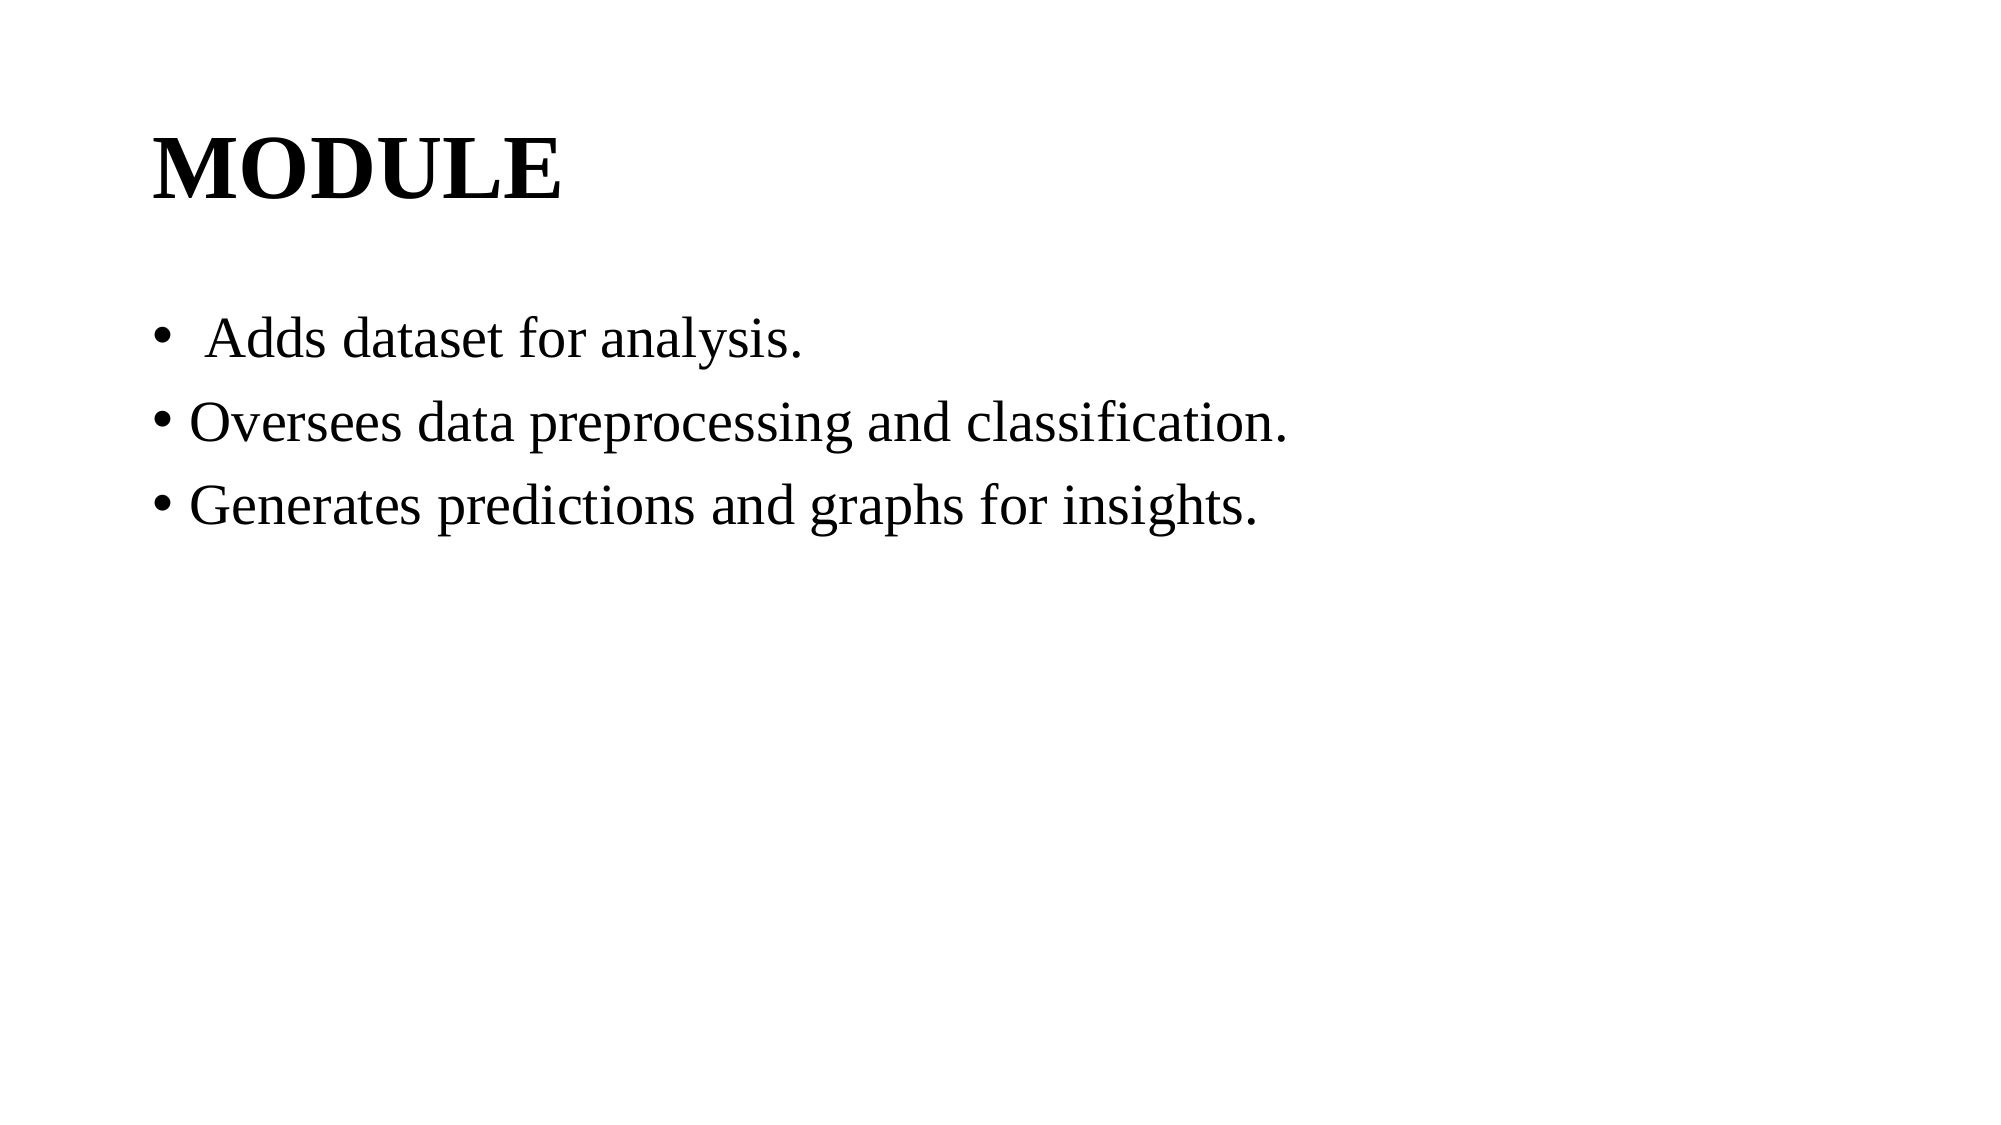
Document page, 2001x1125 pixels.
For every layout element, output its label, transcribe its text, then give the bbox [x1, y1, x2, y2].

list Adds dataset for analysis. Oversees data preprocessing and classification. Generates predictions and graphs for insights. [137, 299, 1863, 1014]
title MODULE [137, 59, 1863, 278]
